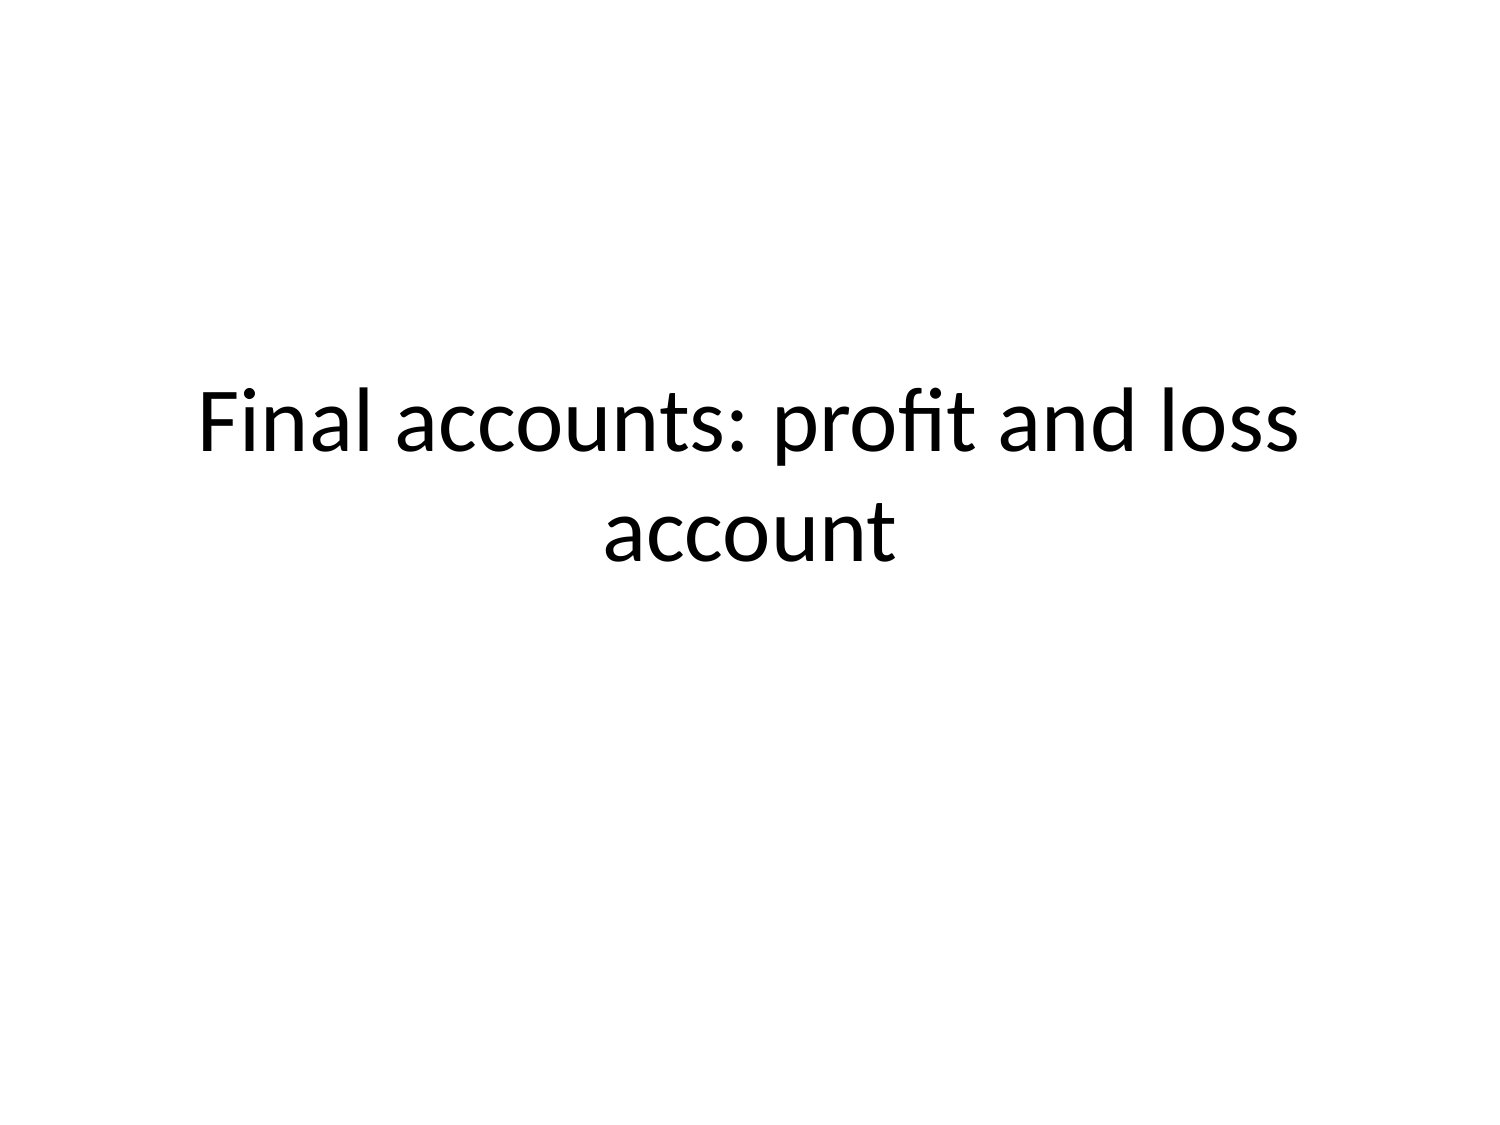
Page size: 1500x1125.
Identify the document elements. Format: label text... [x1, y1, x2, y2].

title Final accounts: profit and loss account [112, 349, 1388, 591]
